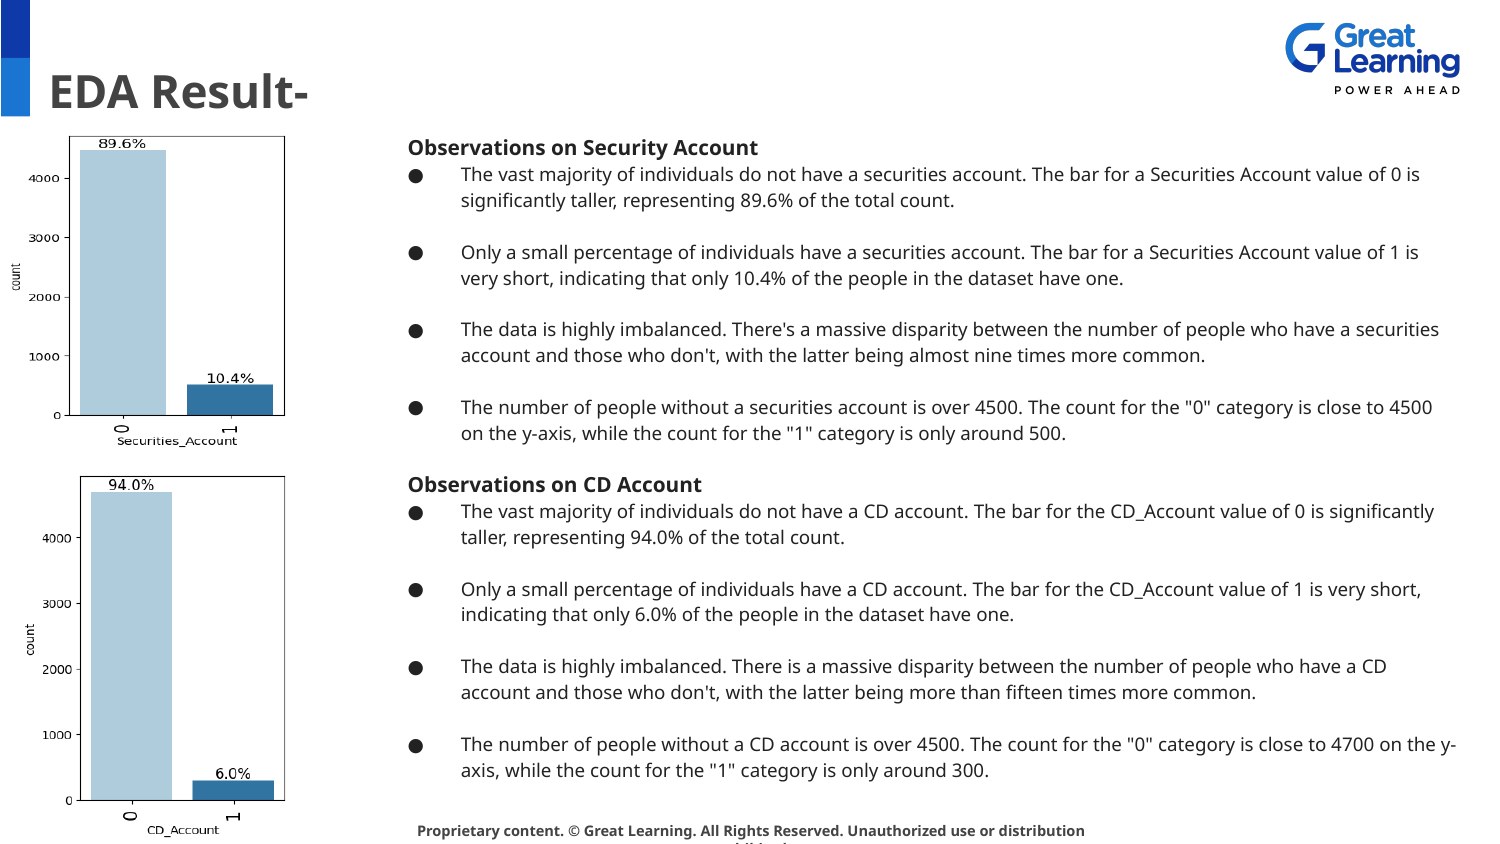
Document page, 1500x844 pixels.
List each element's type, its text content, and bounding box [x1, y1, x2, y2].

picture [0, 129, 293, 453]
picture [1258, 11, 1487, 106]
list Observations on Security Account The vast majority of individuals do not have a securities account. The bar for a Securities Account value of 0 is significantly taller, representing 89.6% of the total count. Only a small percentage of individuals have a securities account. The bar for a Securities Account value of 1 is very short, indicating that only 10.4% of the people in the dataset have one. The data is highly imbalanced. There's a massive disparity between the number of people who have a securities account and those who don't, with the latter being almost nine times more common. The number of people without a securities account is over 4500. The count for the "0" category is close to 4500 on the y-axis, while the count for the "1" category is only around 500. [370, 115, 1474, 445]
picture [14, 468, 293, 844]
title EDA Result- [33, 47, 343, 142]
text_box Observations on CD Account The vast majority of individuals do not have a CD account. The bar for the CD_Account value of 0 is significantly taller, representing 94.0% of the total count. Only a small percentage of individuals have a CD account. The bar for the CD_Account value of 1 is very short, indicating that only 6.0% of the people in the dataset have one. The data is highly imbalanced. There is a massive disparity between the number of people who have a CD account and those who don't, with the latter being more than fifteen times more common. The number of people without a CD account is over 4500. The count for the "0" category is close to 4700 on the y-axis, while the count for the "1" category is only around 300. [370, 452, 1474, 782]
